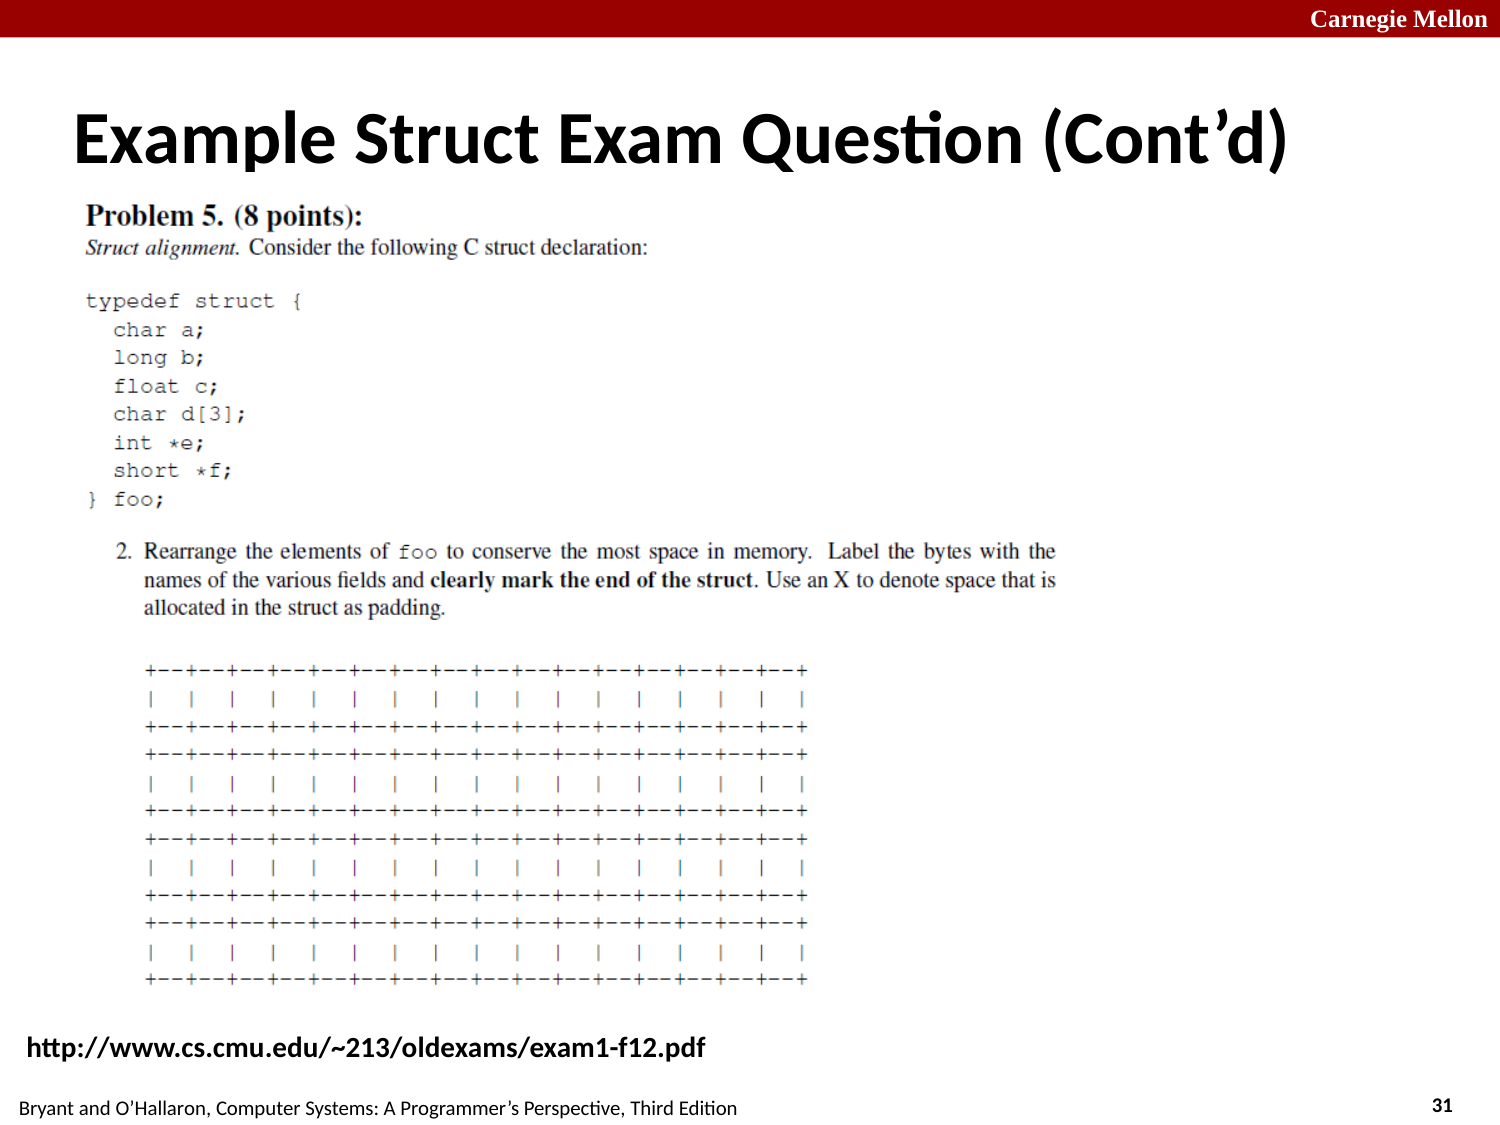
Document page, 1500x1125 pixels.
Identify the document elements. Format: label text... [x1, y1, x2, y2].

picture [61, 172, 1130, 522]
title Example Struct Exam Question (Cont’d) [58, 71, 1424, 197]
text_box http://www.cs.cmu.edu/~213/oldexams/exam1-f12.pdf [11, 1021, 1119, 1071]
picture [77, 525, 1148, 1003]
